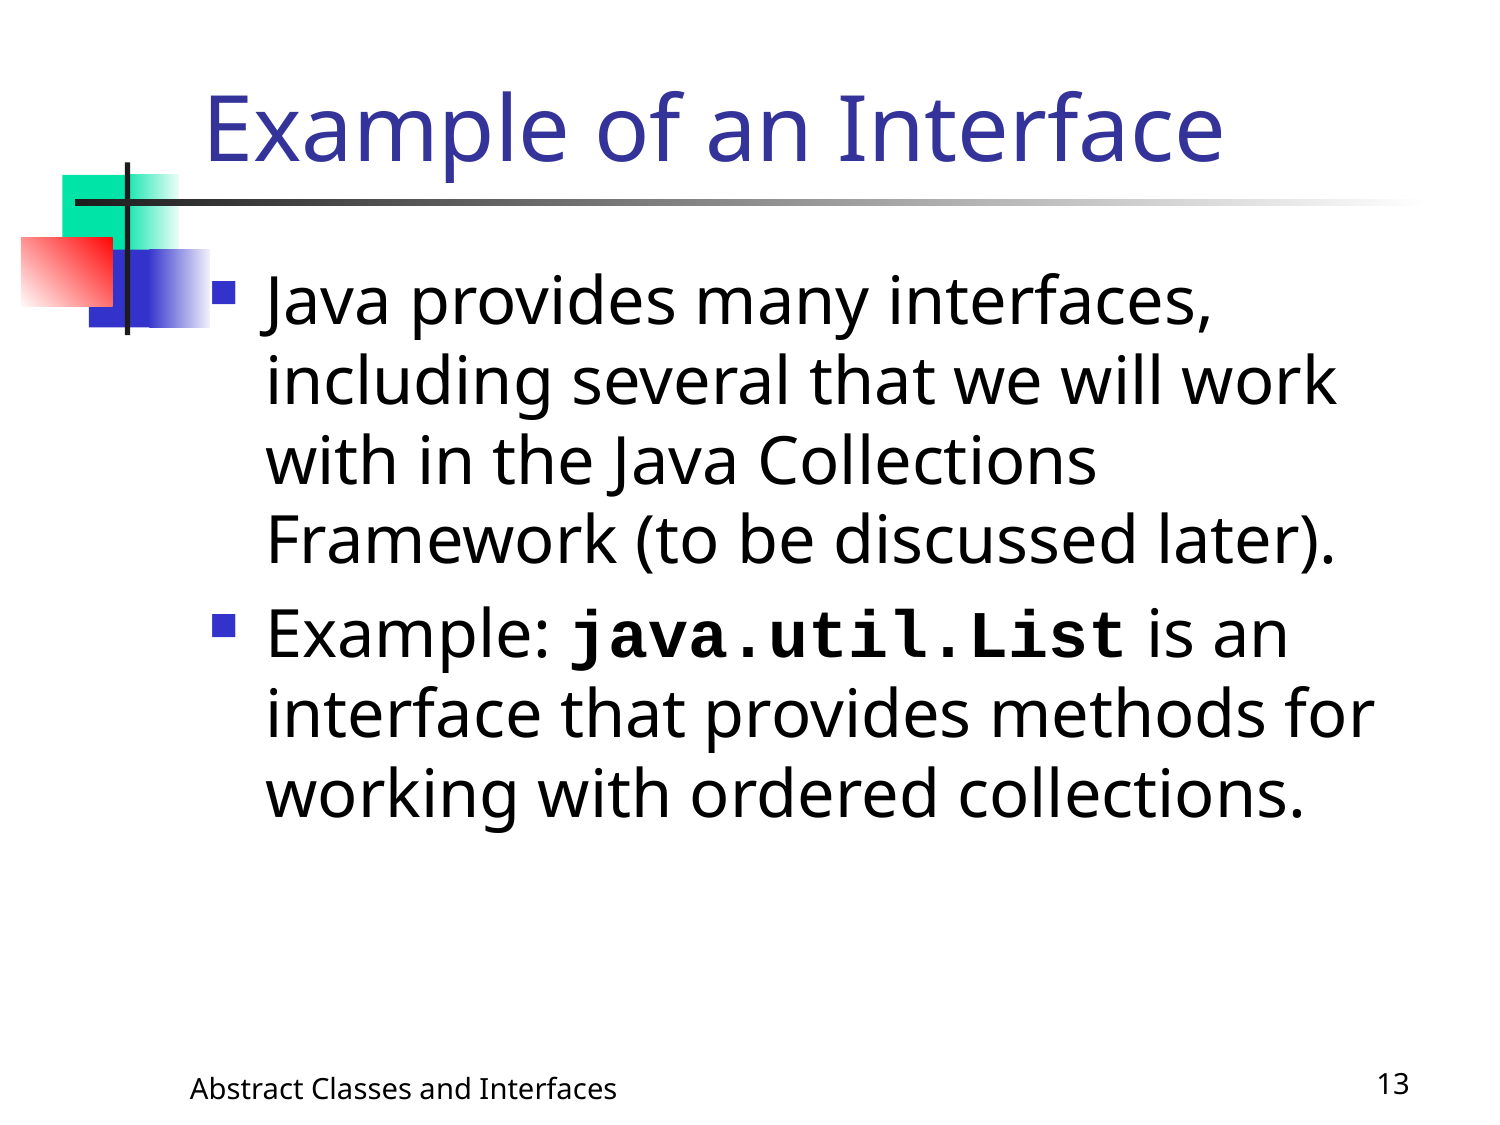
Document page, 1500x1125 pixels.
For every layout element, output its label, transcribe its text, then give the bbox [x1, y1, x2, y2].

title Example of an Interface [187, 0, 1467, 188]
footer Abstract Classes and Interfaces [174, 1037, 651, 1113]
slide_number 13 [1112, 1037, 1426, 1113]
list Java provides many interfaces, including several that we will work with in the Java Collections Framework (to be discussed later). Example: java.util.List is an interface that provides methods for working with ordered collections. [193, 249, 1470, 1038]
